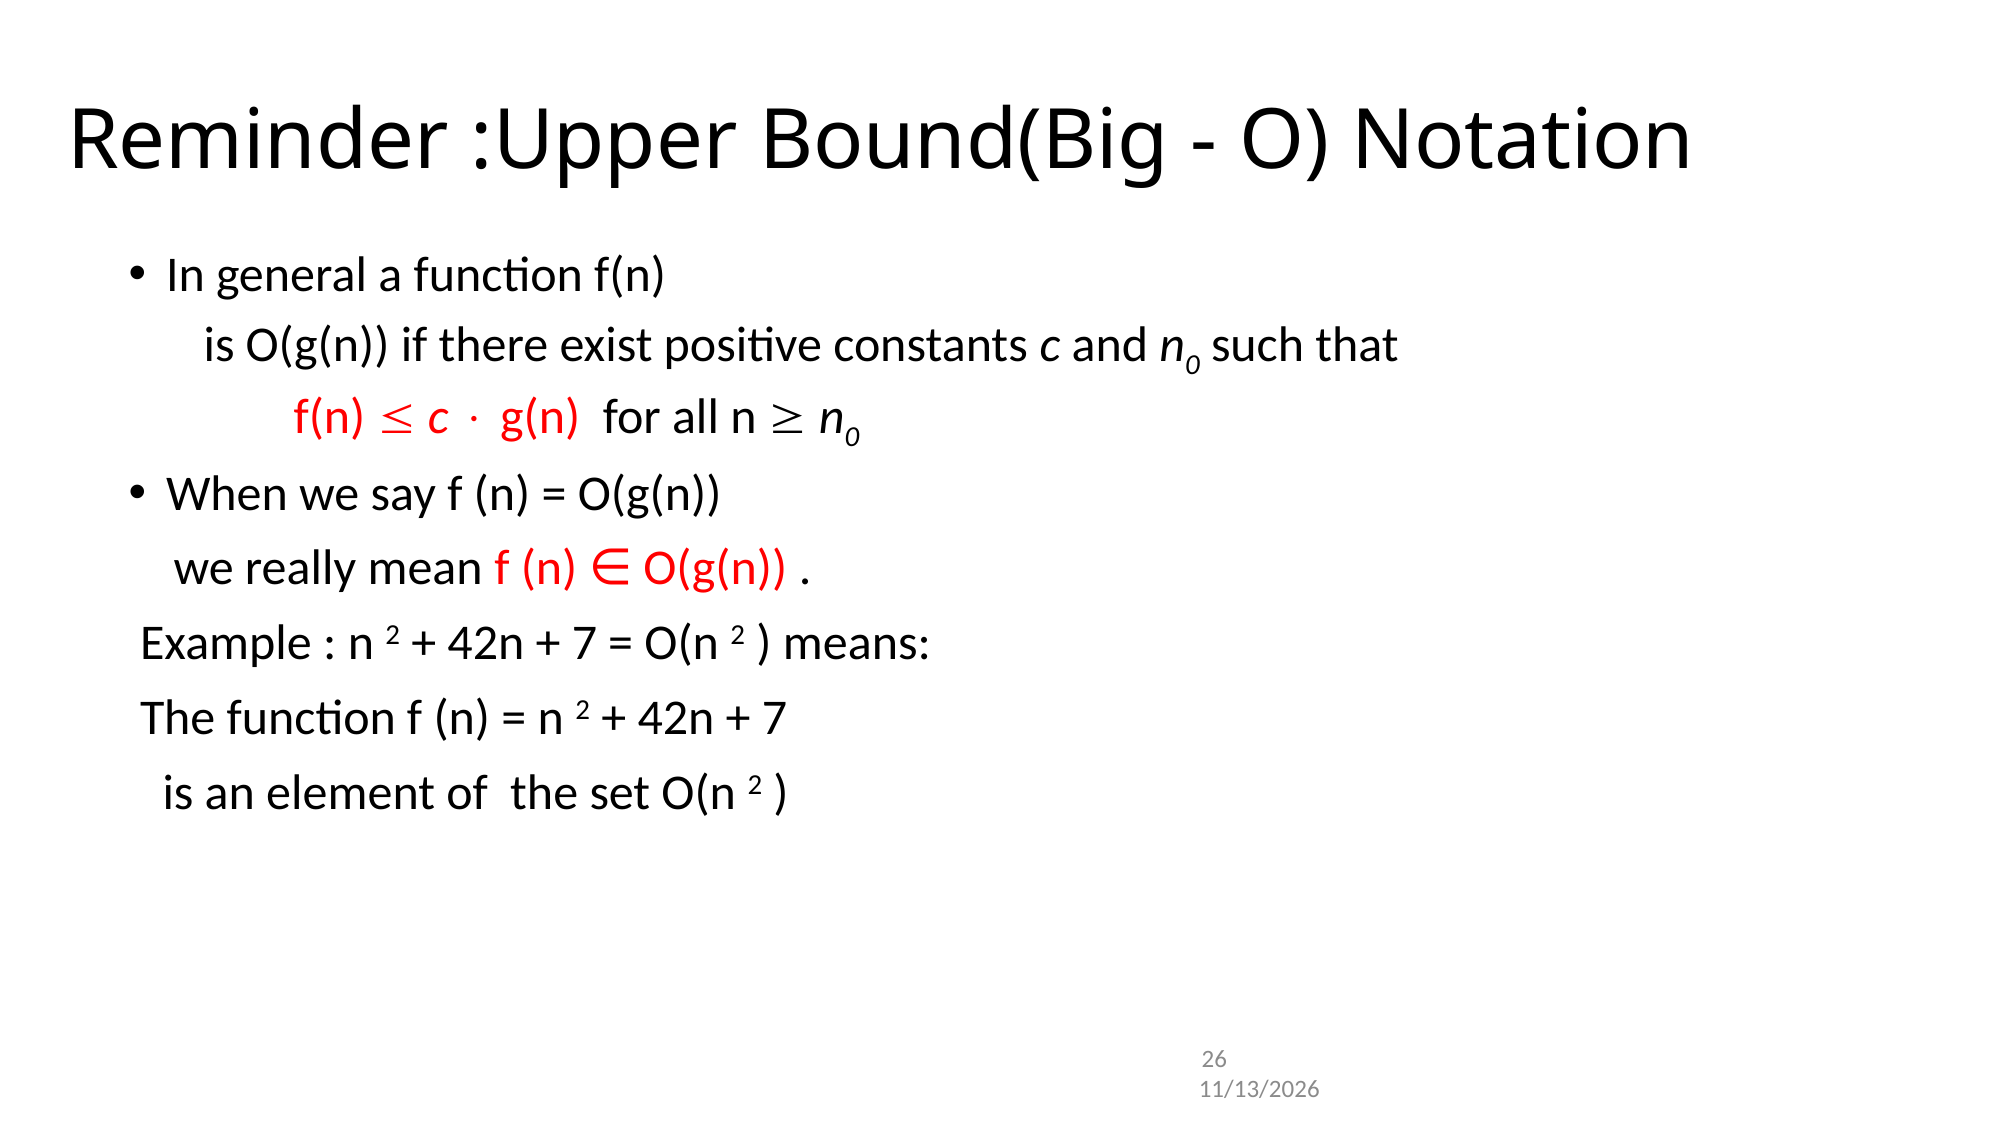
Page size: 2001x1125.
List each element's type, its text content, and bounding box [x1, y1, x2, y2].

list In general a function f(n) is O(g(n)) if there exist positive constants c and n0 such that f(n)  c  g(n) for all n  n0 When we say f (n) = O(g(n)) we really mean f (n) ∈ O(g(n)) . Example : n 2 + 42n + 7 = O(n 2 ) means: The function f (n) = n 2 + 42n + 7 is an element of the set O(n 2 ) [113, 240, 1832, 1014]
title Reminder :Upper Bound(Big - O) Notation [52, 59, 1863, 223]
footer 26 3/2/2021 [662, 1042, 1338, 1103]
